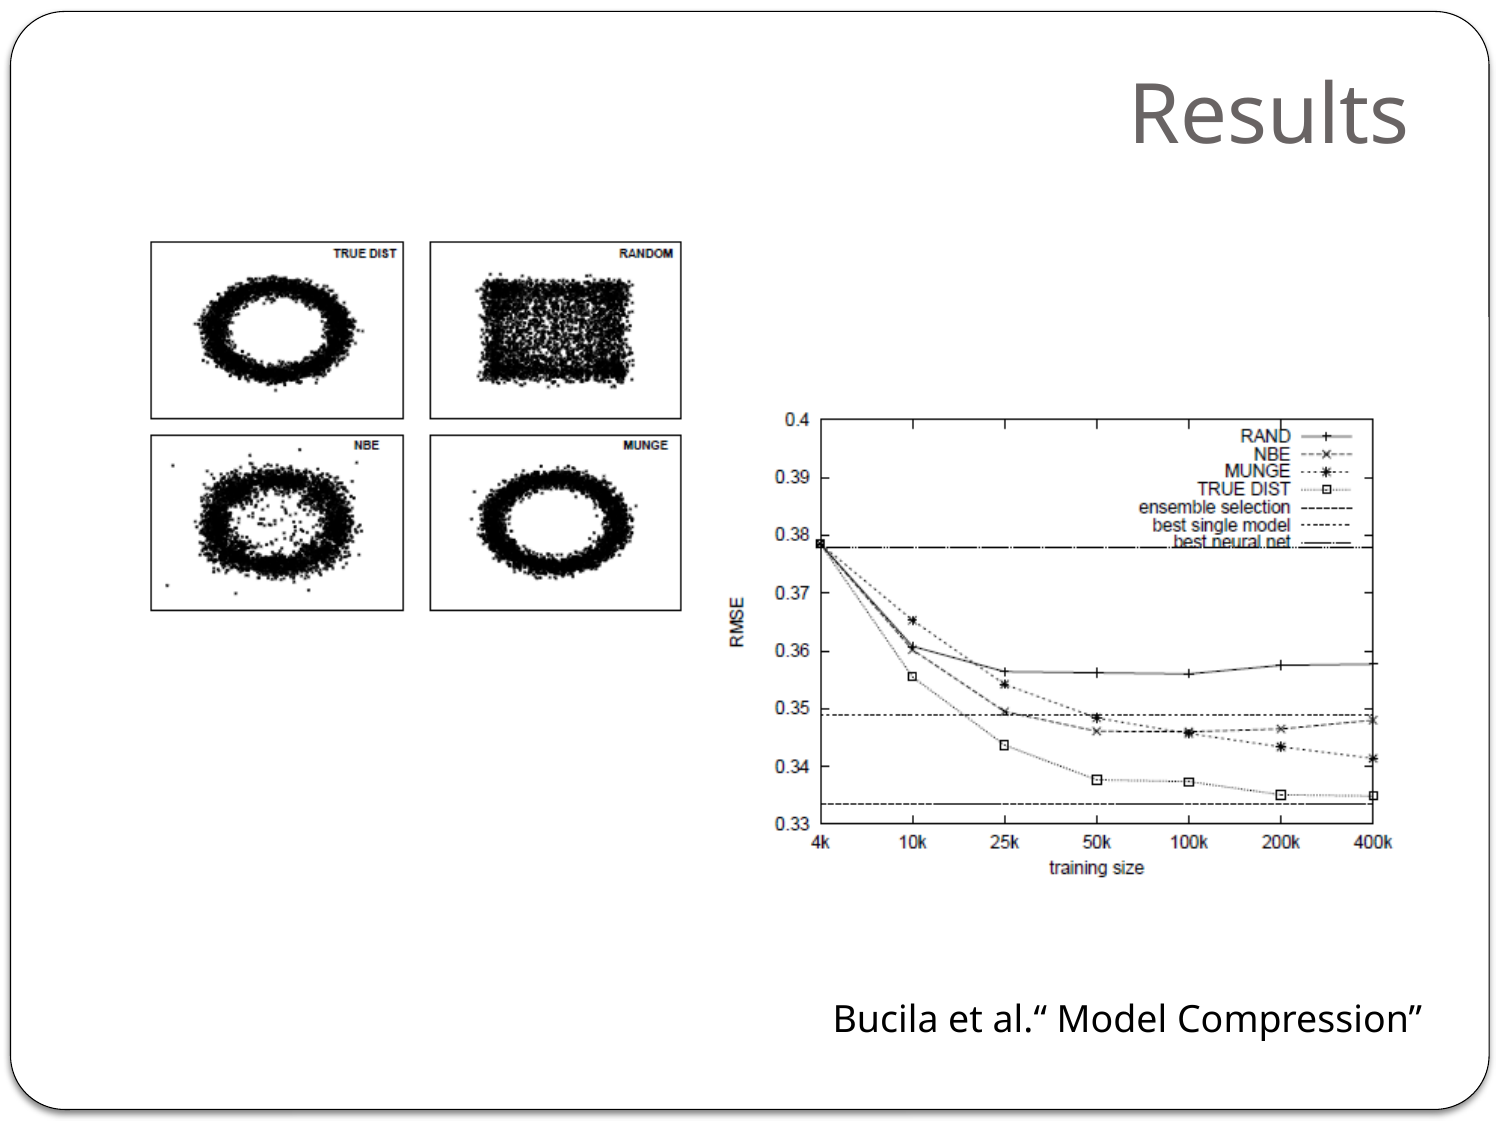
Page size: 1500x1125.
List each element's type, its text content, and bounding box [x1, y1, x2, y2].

text_box Bucila et al.“ Model Compression” [200, 987, 1438, 1048]
picture [137, 237, 701, 626]
title Results [150, 45, 1425, 175]
picture [715, 387, 1416, 888]
